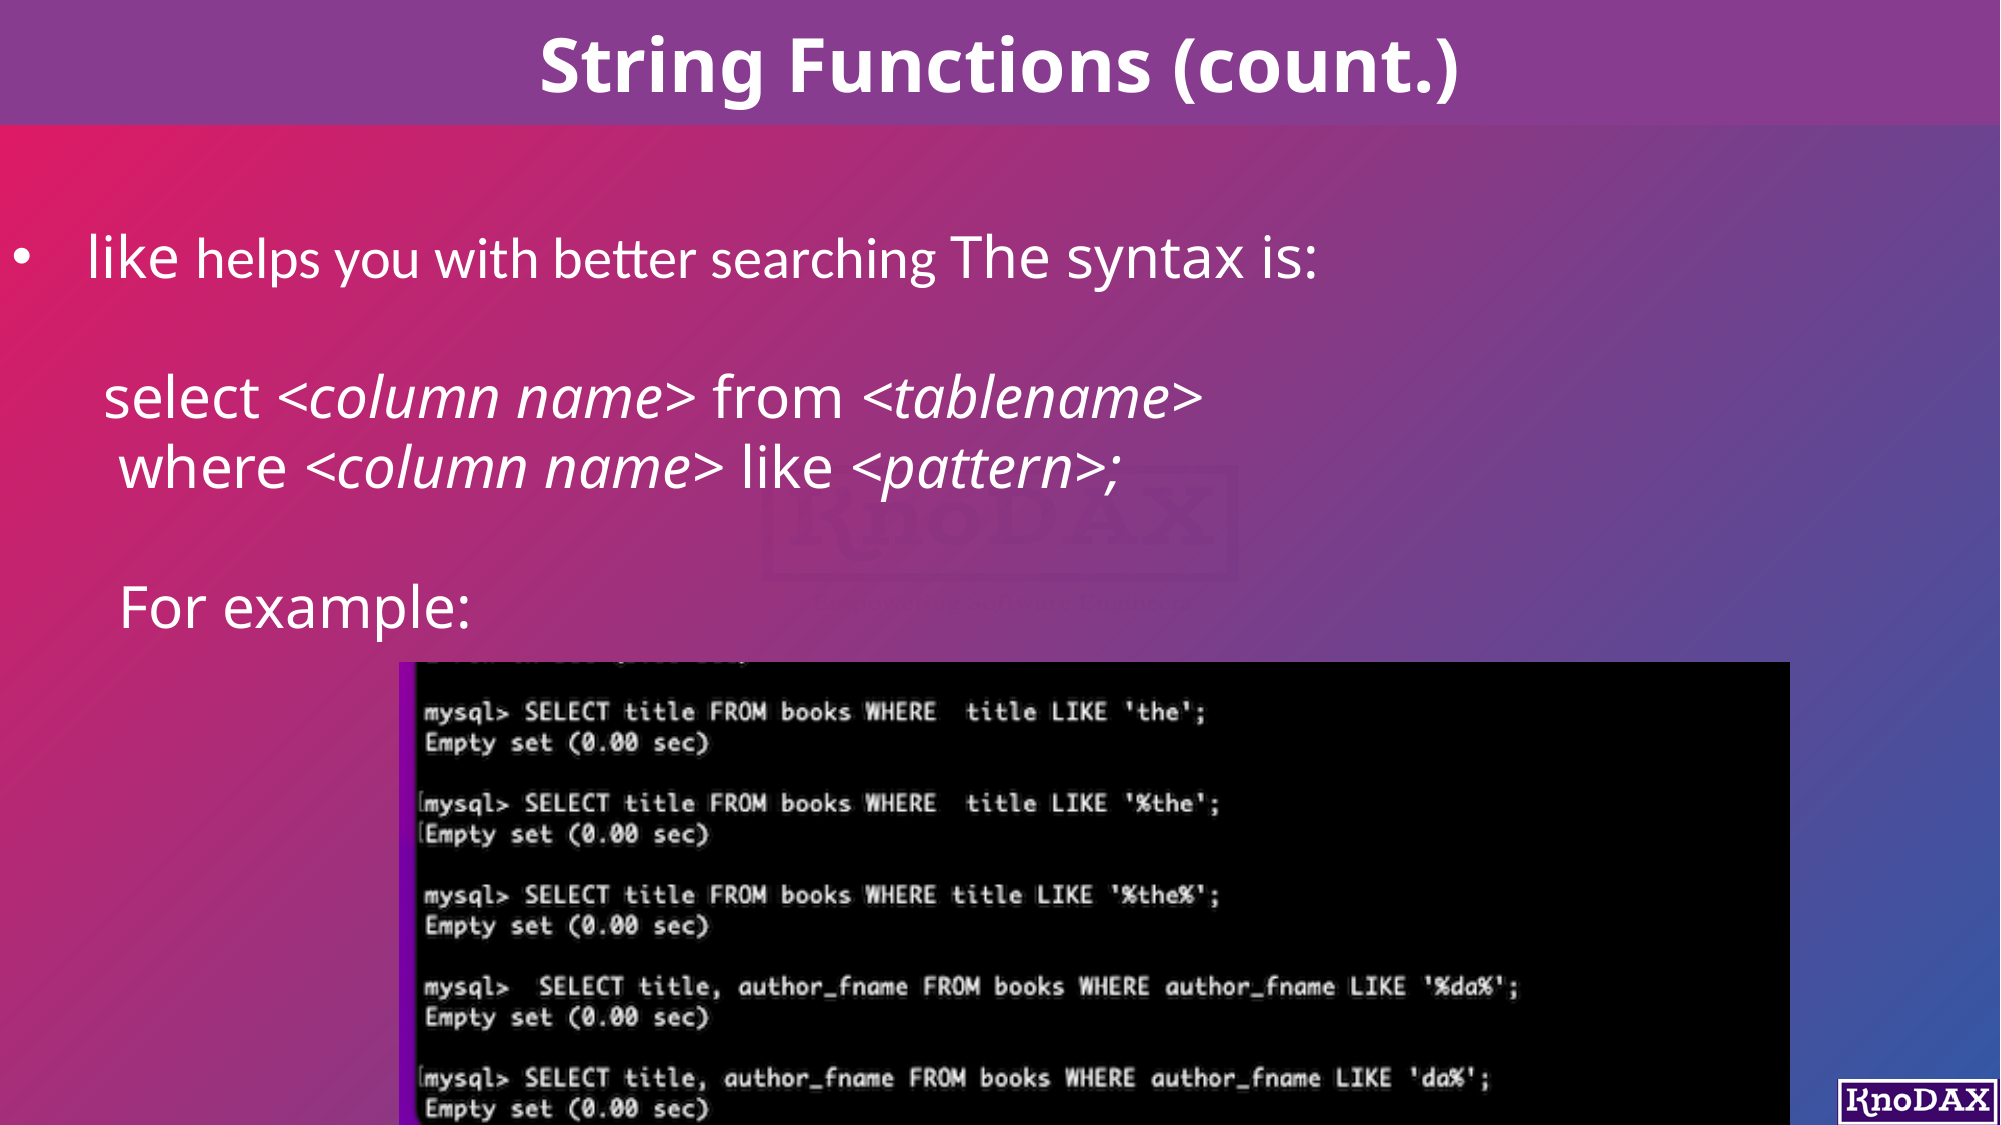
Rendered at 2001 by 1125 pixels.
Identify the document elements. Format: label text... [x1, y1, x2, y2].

picture [1837, 1079, 2000, 1125]
picture [399, 662, 1790, 1125]
text_box like helps you with better searching The syntax is: select <column name> from <tablename> where <column name> like <pattern>; For example: [0, 212, 1997, 787]
title String Functions (count.) [0, 0, 2000, 125]
